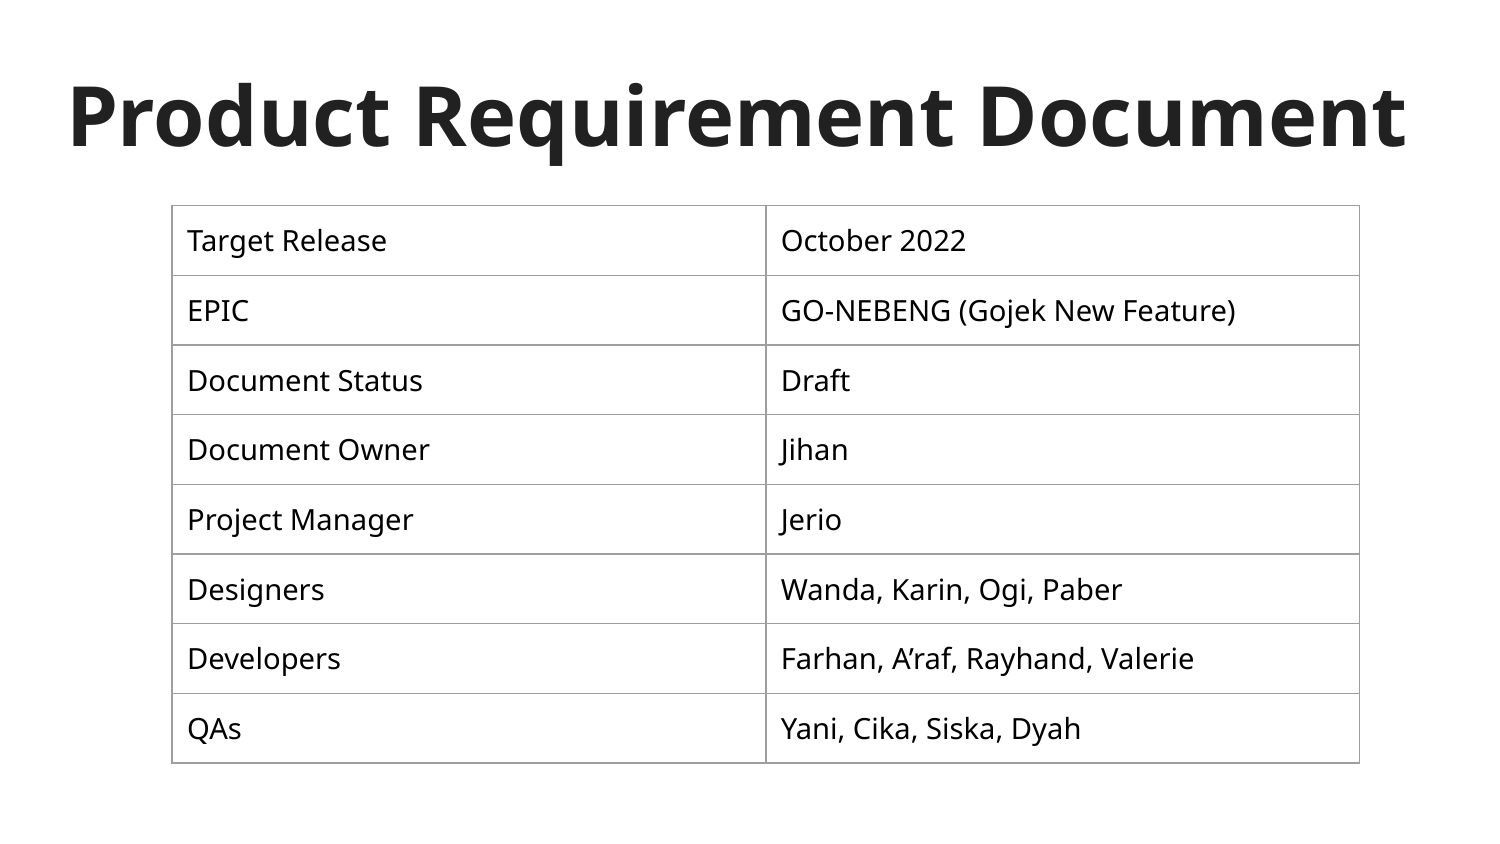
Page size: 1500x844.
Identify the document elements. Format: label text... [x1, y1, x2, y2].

table_cell QAs [173, 694, 765, 762]
table_header Target Release [173, 206, 765, 275]
table_cell Project Manager [173, 485, 765, 553]
table_cell Farhan, A’raf, Rayhand, Valerie [767, 624, 1359, 693]
table_cell Designers [173, 555, 765, 623]
table_cell Jerio [767, 485, 1359, 553]
table_cell Draft [767, 346, 1359, 414]
table_cell Developers [173, 624, 765, 693]
title Product Requirement Document [51, 48, 1449, 180]
table_cell Yani, Cika, Siska, Dyah [767, 694, 1359, 762]
table_cell Document Status [173, 346, 765, 414]
table_cell EPIC [173, 276, 765, 344]
table_header October 2022 [767, 206, 1359, 275]
table_cell Wanda, Karin, Ogi, Paber [767, 555, 1359, 623]
table_cell Document Owner [173, 415, 765, 484]
table_cell GO-NEBENG (Gojek New Feature) [767, 276, 1359, 344]
table_cell Jihan [767, 415, 1359, 484]
